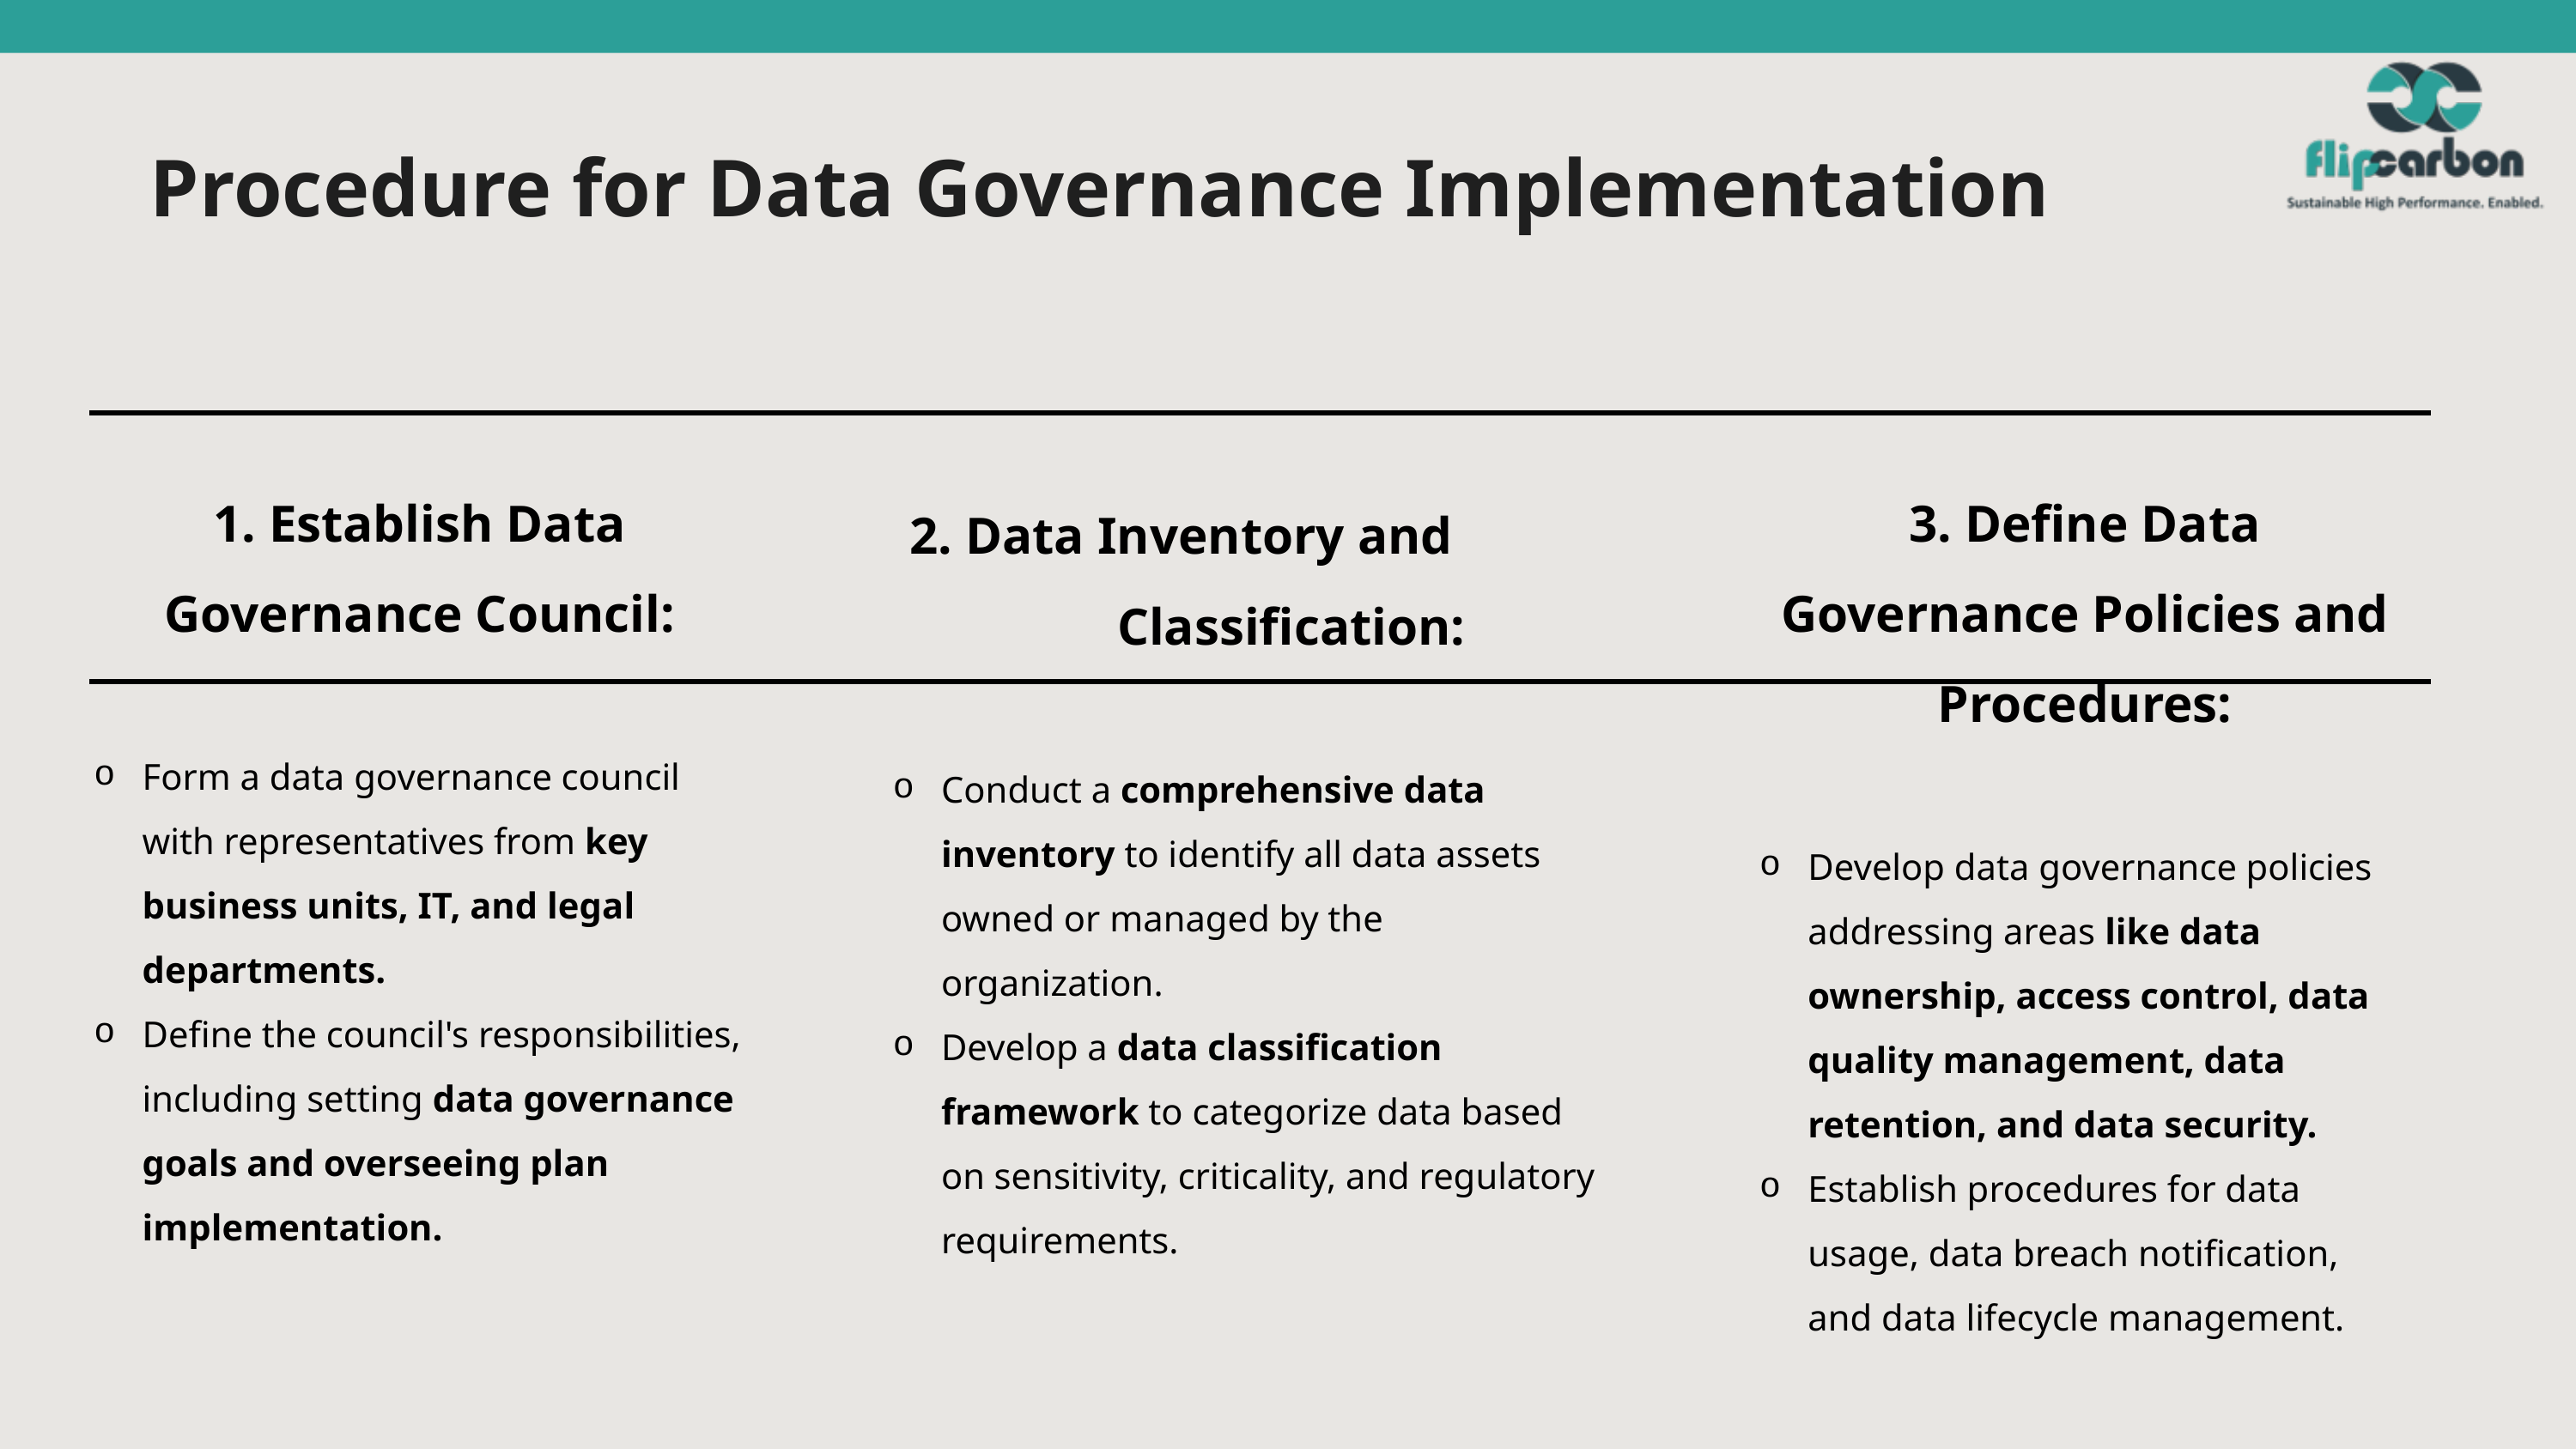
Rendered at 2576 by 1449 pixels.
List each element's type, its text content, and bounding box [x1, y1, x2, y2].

text_box 2. Data Inventory and Classification: Conduct a comprehensive data inventory to identify all data assets owned or managed by the organization. Develop a data classification framework to categorize data based on sensitivity, criticality, and regulatory requirements. [880, 691, 1625, 1325]
text_box Procedure for Data Governance Implementation [149, 142, 2192, 323]
text_box 2. Data Inventory and Classification: Conduct a comprehensive data inventory to identify all data assets owned or managed by the organization. Develop a data classification framework to categorize data based on sensitivity, criticality, and regulatory requirements. [880, 456, 1625, 679]
text_box 3. Define Data Governance Policies and Procedures: Develop data governance policies addressing areas like data ownership, access control, data quality management, data retention, and data security. Establish procedures for data usage, data breach notification, and data lifecycle management. [1747, 456, 2423, 679]
text_box [0, 0, 2576, 53]
text_box 1. Establish Data Governance Council: Form a data governance council with representatives from key business units, IT, and legal departments. Define the council's responsibilities, including setting data governance goals and overseeing plan implementation. [81, 456, 757, 1306]
picture [2256, 26, 2576, 253]
text_box 3. Define Data Governance Policies and Procedures: Develop data governance policies addressing areas like data ownership, access control, data quality management, data retention, and data security. Establish procedures for data usage, data breach notification, and data lifecycle management. [1747, 691, 2423, 1403]
